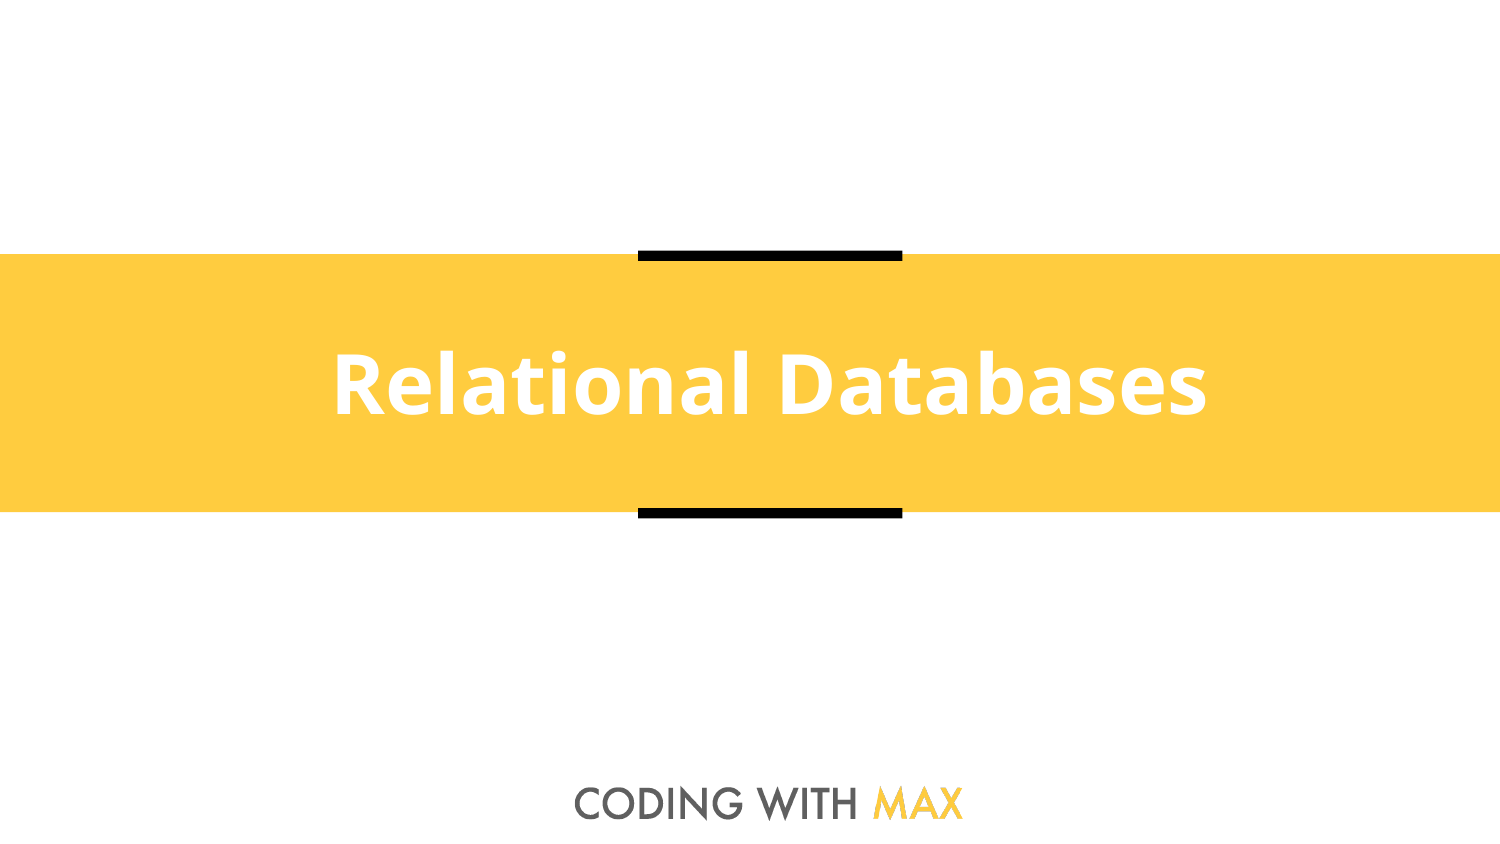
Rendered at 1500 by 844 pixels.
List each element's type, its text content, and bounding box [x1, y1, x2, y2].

text_box Relational Databases [251, 266, 1289, 496]
text_box [638, 508, 903, 519]
picture [573, 783, 978, 824]
text_box [0, 254, 1500, 513]
text_box [638, 250, 903, 261]
